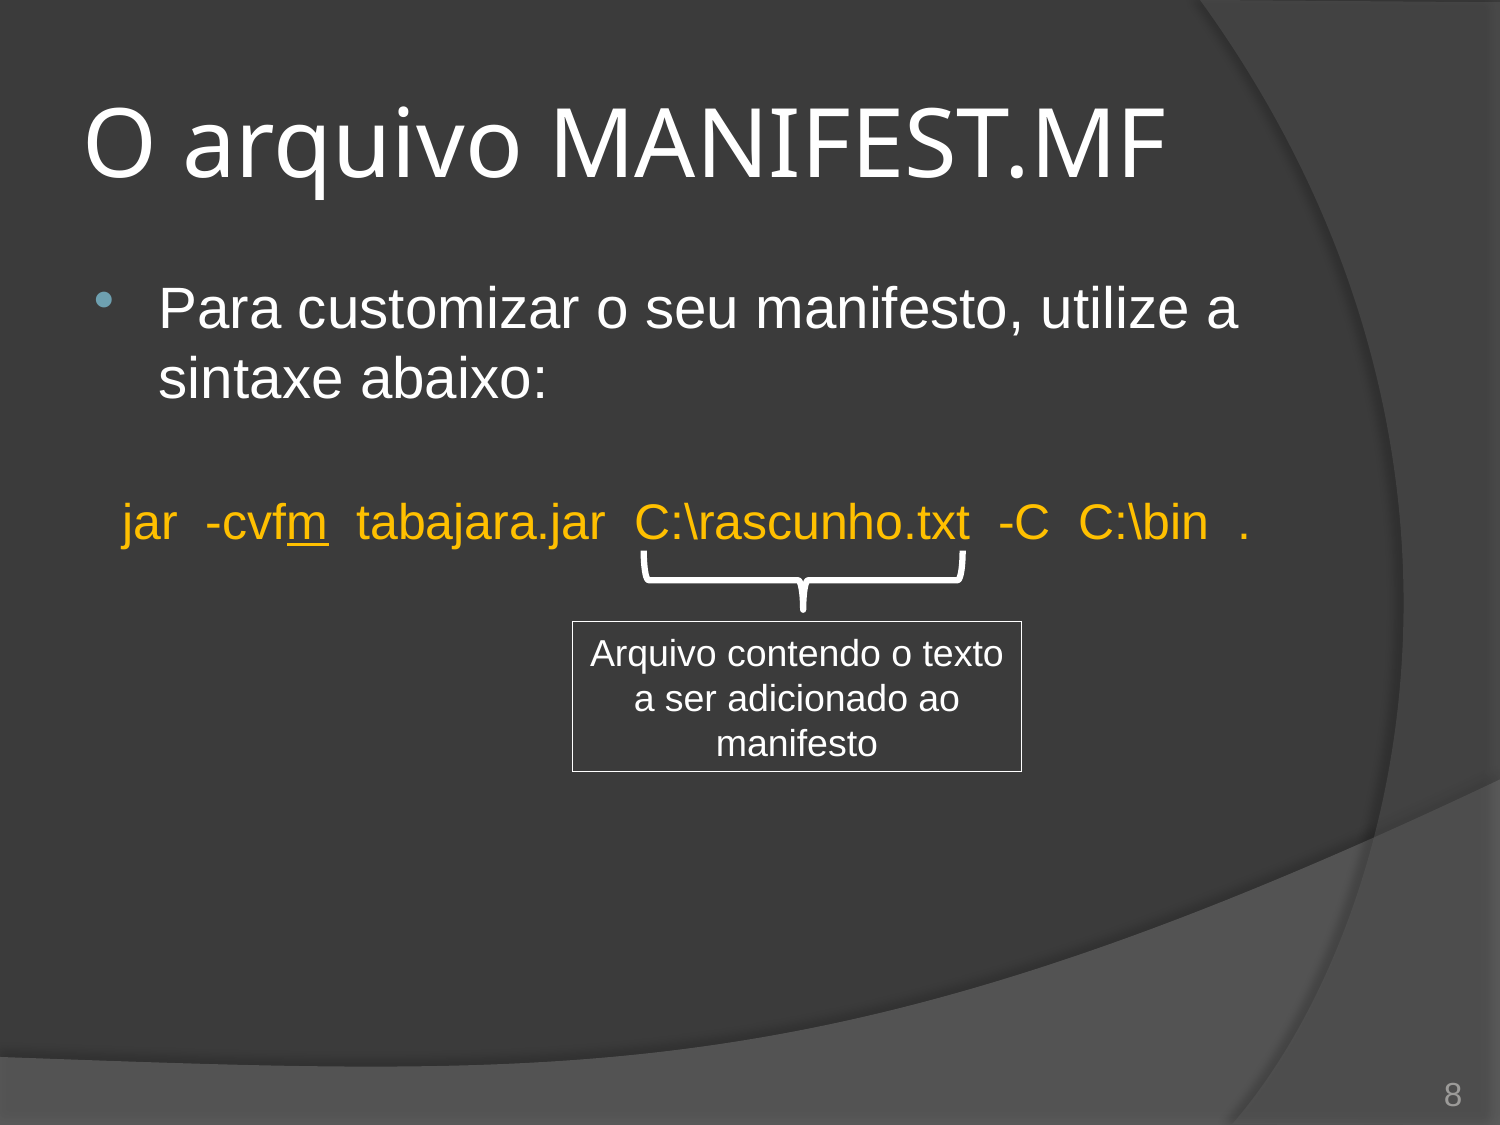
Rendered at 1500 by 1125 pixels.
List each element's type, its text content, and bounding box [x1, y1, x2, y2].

text_box Arquivo contendo o texto a ser adicionado ao manifesto [572, 621, 1022, 772]
text_box [642, 550, 964, 611]
slide_number 8 [1337, 1053, 1463, 1114]
list Para customizar o seu manifesto, utilize a sintaxe abaixo: jar -cvfm tabajara.jar C:\rascunho.txt -C C:\bin . [74, 262, 1301, 551]
title O arquivo MANIFEST.MF [74, 44, 1301, 233]
